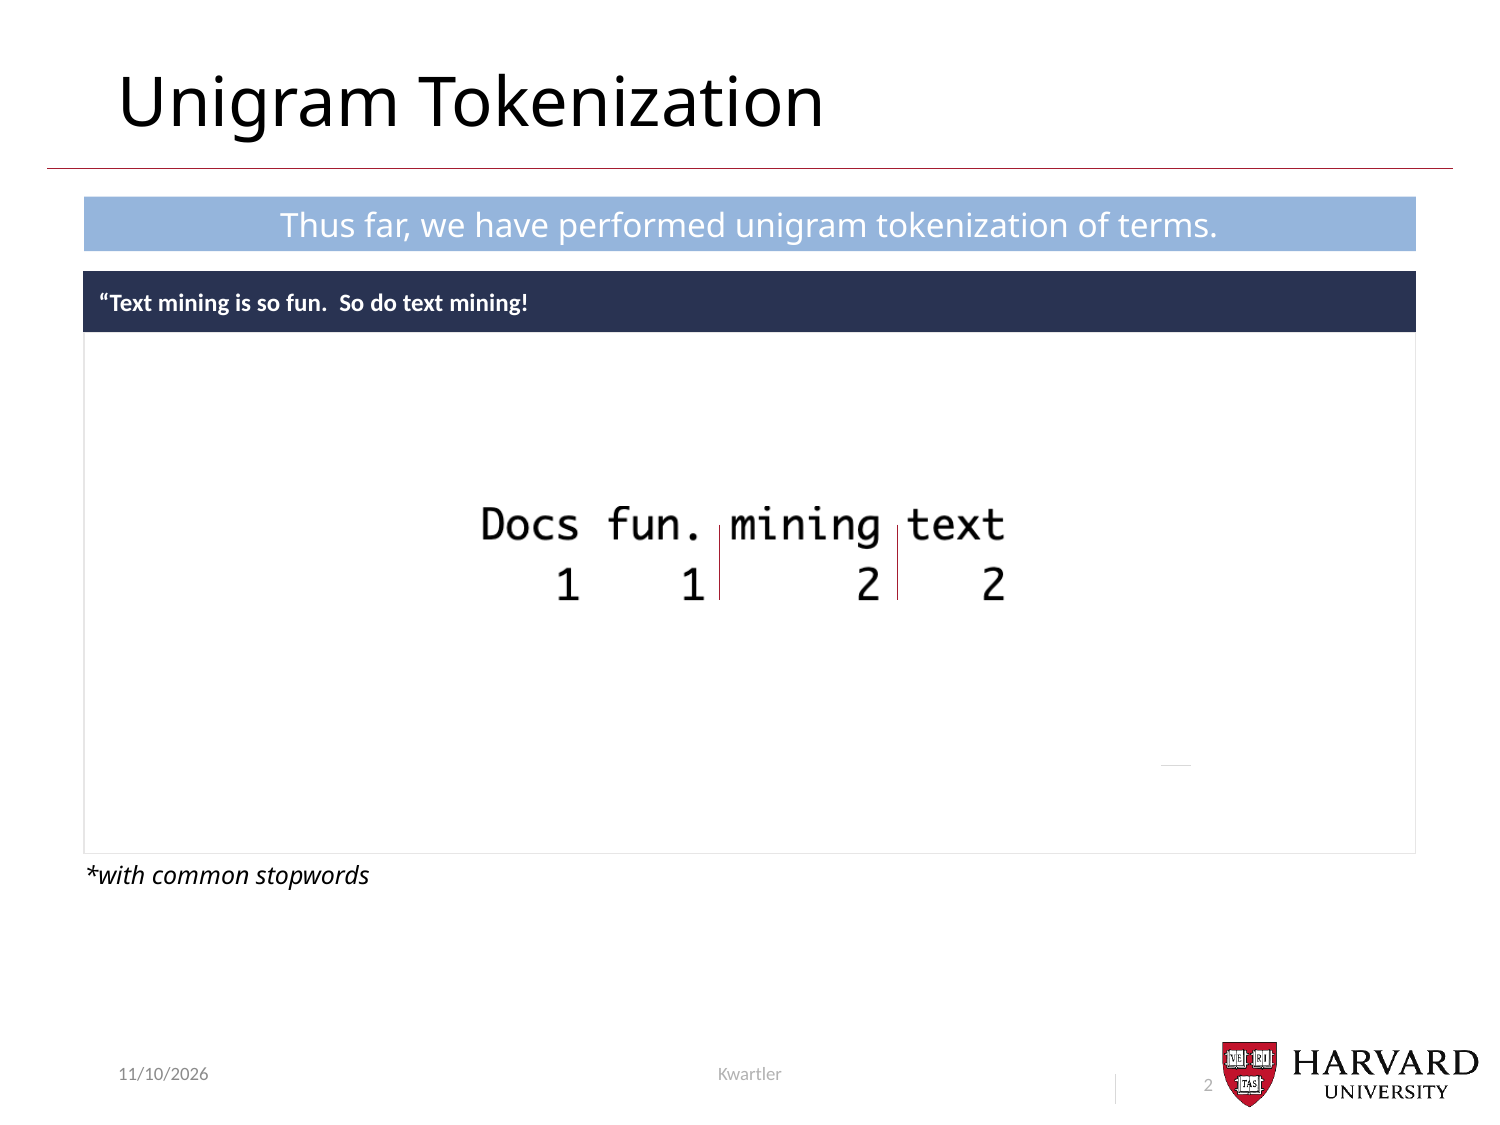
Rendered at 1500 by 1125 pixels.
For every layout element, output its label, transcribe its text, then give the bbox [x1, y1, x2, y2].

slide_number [103, 1042, 441, 1103]
text_box *with common stopwords [69, 852, 385, 897]
text_box [83, 333, 1417, 854]
slide_number 2 [1188, 1042, 1330, 1103]
footer Kwartler [496, 1042, 1004, 1103]
text_box “Text mining is so fun. So do text mining! [83, 271, 1417, 333]
picture [474, 506, 1025, 619]
picture [1200, 1024, 1500, 1125]
text_box Thus far, we have performed unigram tokenization of terms. [84, 196, 1416, 252]
title Unigram Tokenization [103, 59, 1397, 157]
